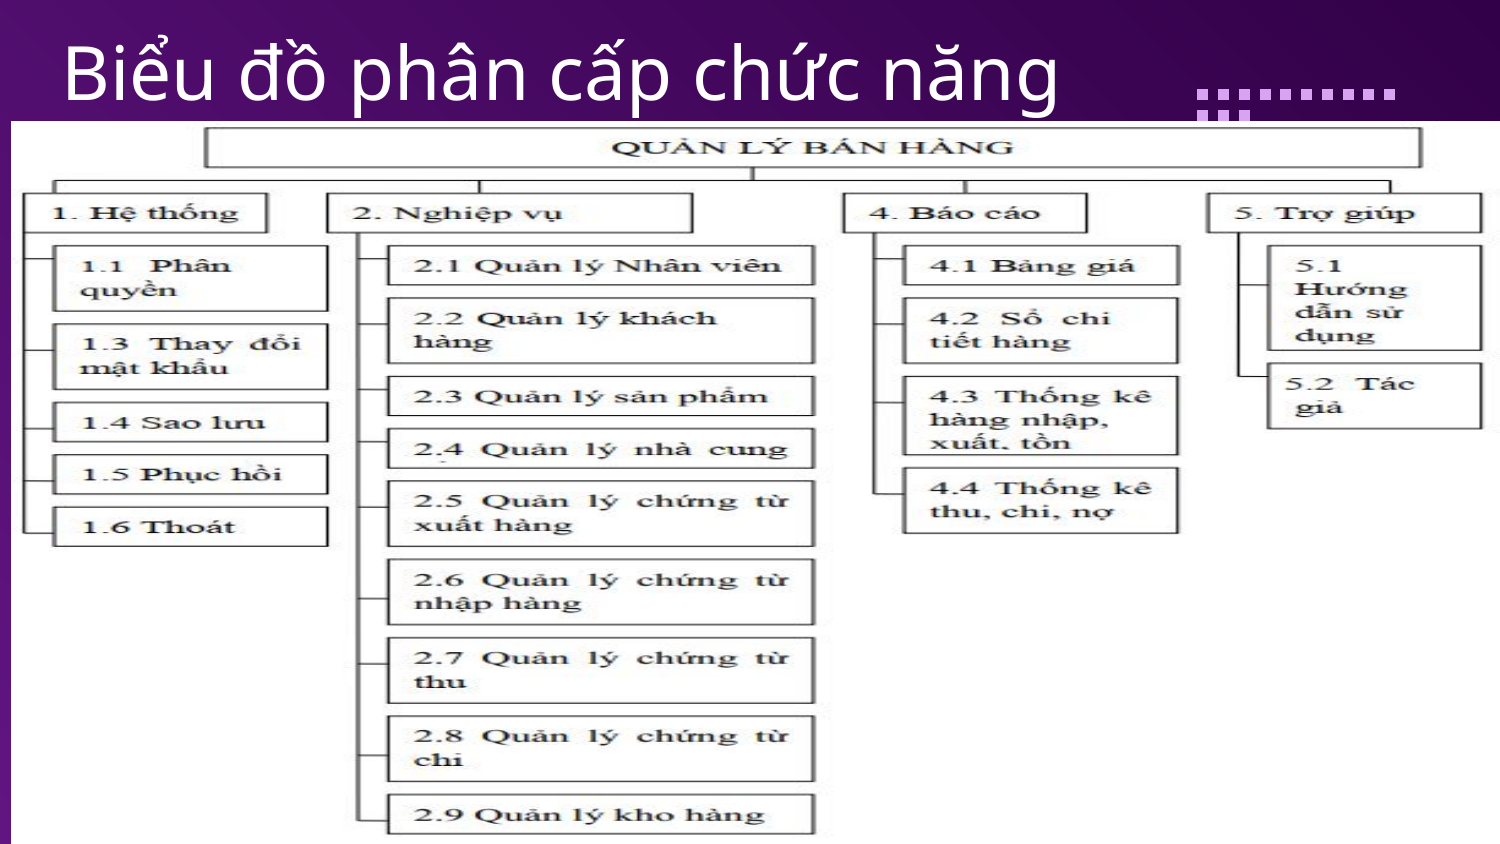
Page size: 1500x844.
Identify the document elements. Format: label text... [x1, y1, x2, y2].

picture [11, 121, 1500, 844]
title Biểu đồ phân cấp chức năng [46, 10, 1343, 105]
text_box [1197, 88, 1396, 120]
